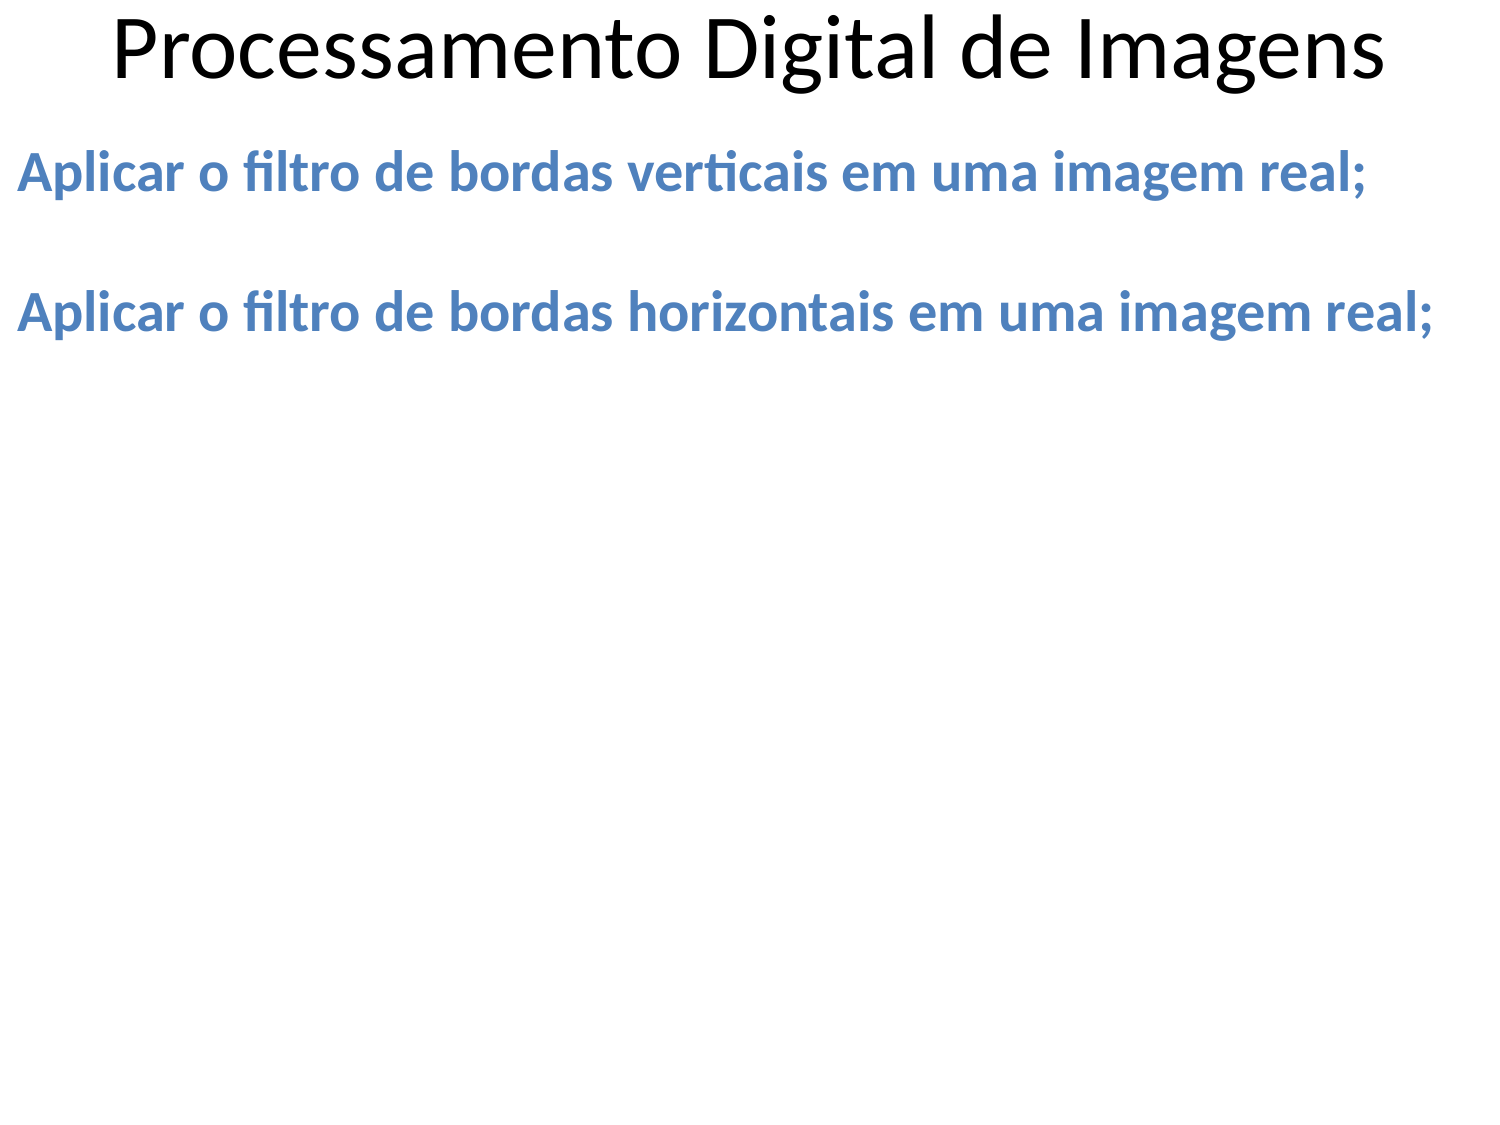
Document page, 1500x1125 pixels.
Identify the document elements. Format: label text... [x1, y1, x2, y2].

text_box Aplicar o filtro de bordas verticais em uma imagem real; Aplicar o filtro de bordas horizontais em uma imagem real; [2, 125, 1500, 486]
title Processamento Digital de Imagens [75, 0, 1425, 125]
